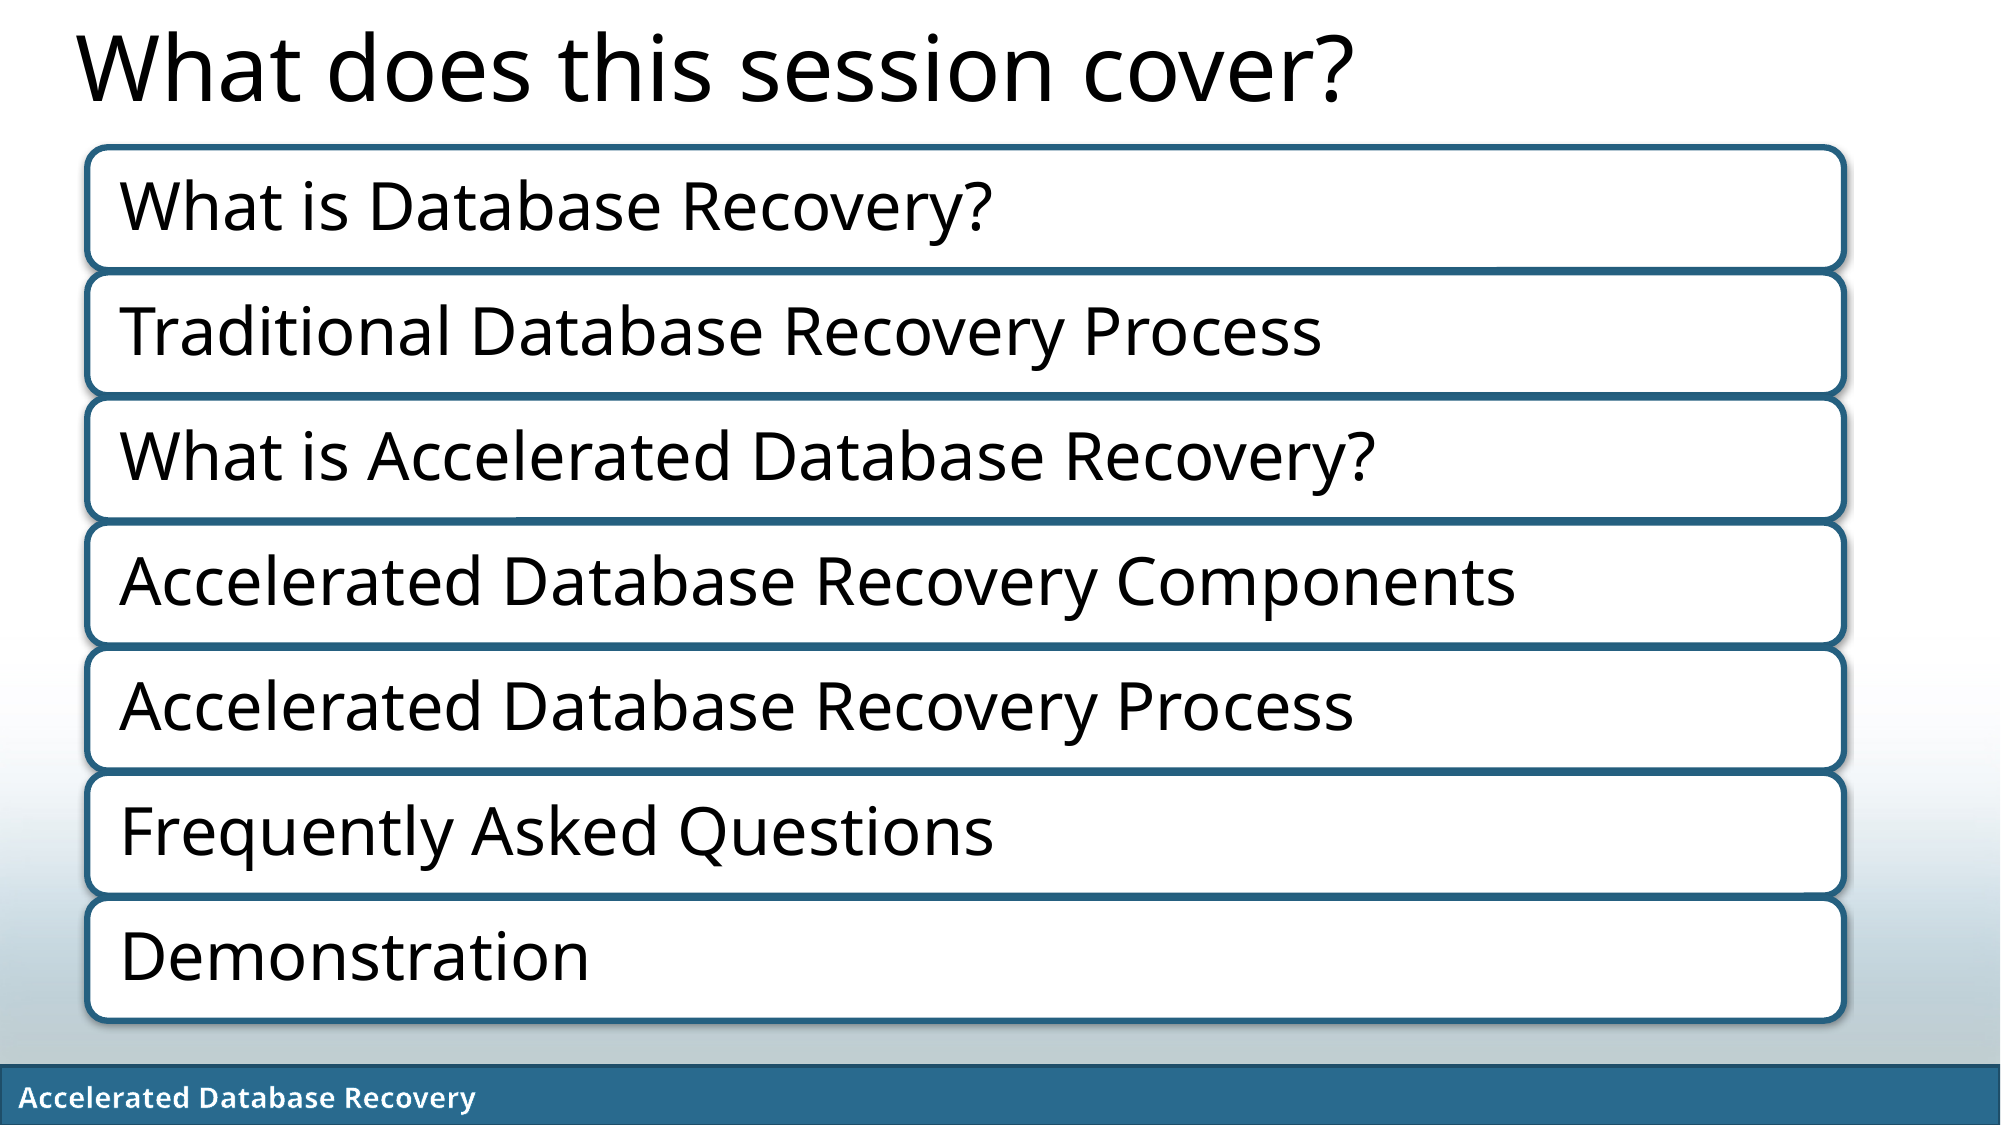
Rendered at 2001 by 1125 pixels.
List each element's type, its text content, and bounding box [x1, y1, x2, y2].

picture [0, 0, 2001, 1064]
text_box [86, 146, 1845, 1022]
text_box What does this session cover? [60, 39, 1861, 228]
